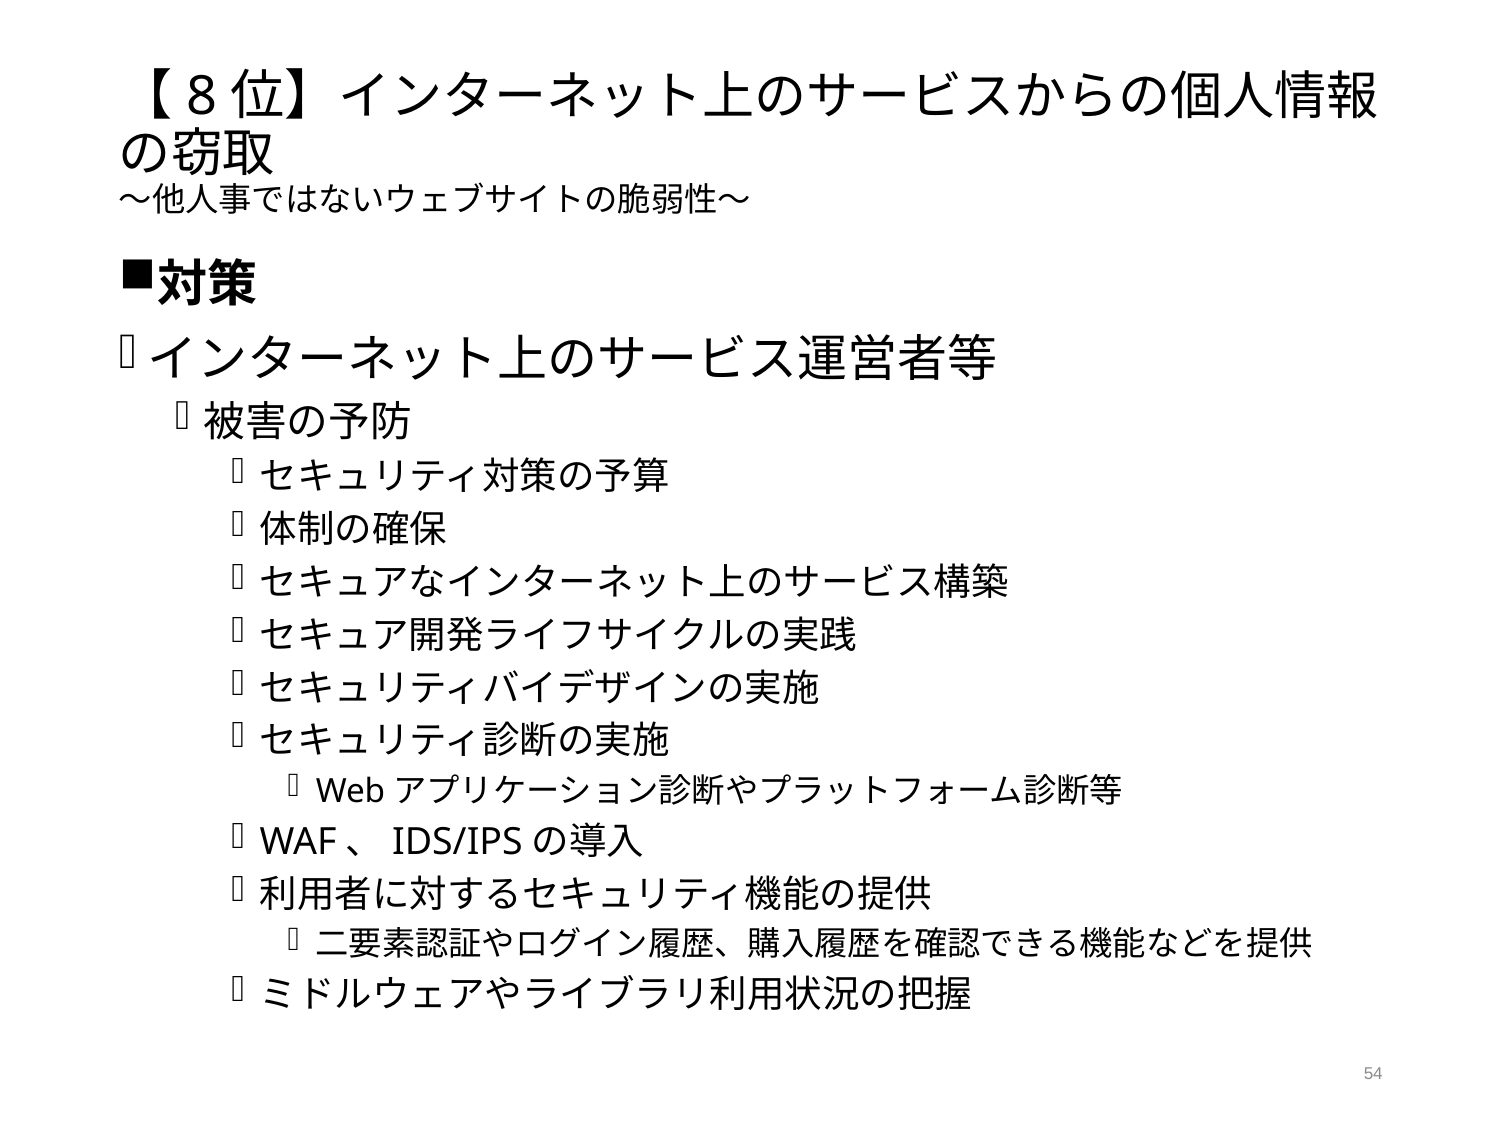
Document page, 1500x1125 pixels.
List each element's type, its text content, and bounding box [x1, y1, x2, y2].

slide_number 54 [1060, 1042, 1398, 1103]
list 対策 インターネット上のサービス運営者等 被害の予防 セキュリティ対策の予算 体制の確保 セキュアなインターネット上のサービス構築 セキュア開発ライフサイクルの実践 セキュリティバイデザインの実施 セキュリティ診断の実施 Webアプリケーション診断やプラットフォーム診断等 WAF、IDS/IPSの導入 利用者に対するセキュリティ機能の提供 二要素認証やログイン履歴、購入履歴を確認できる機能などを提供 ミドルウェアやライブラリ利用状況の把握 [103, 243, 1398, 1037]
title 【8位】インターネット上のサービスからの個人情報の窃取 ～他人事ではないウェブサイトの脆弱性～ [103, 60, 1398, 226]
